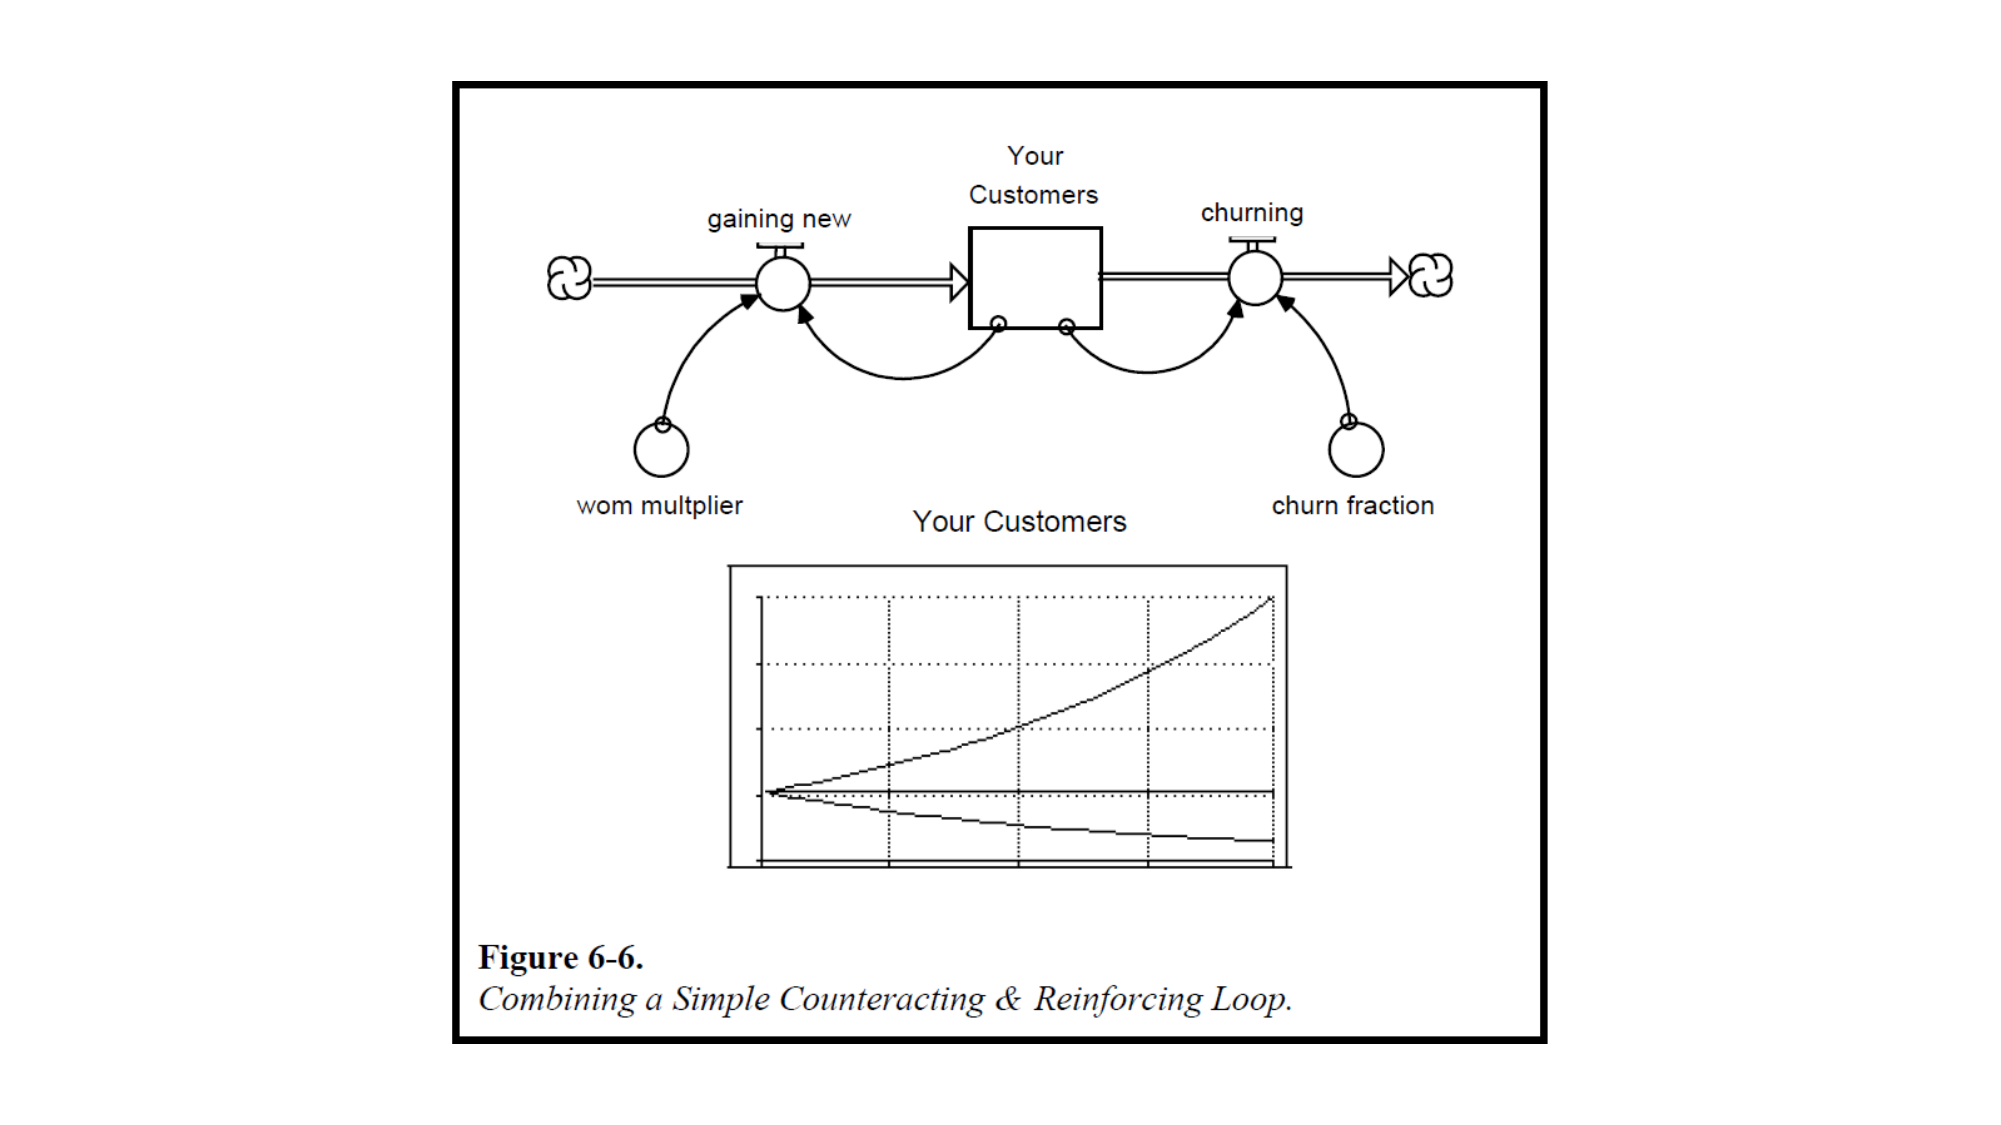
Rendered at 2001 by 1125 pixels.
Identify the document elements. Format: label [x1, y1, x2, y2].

picture [451, 81, 1549, 1044]
